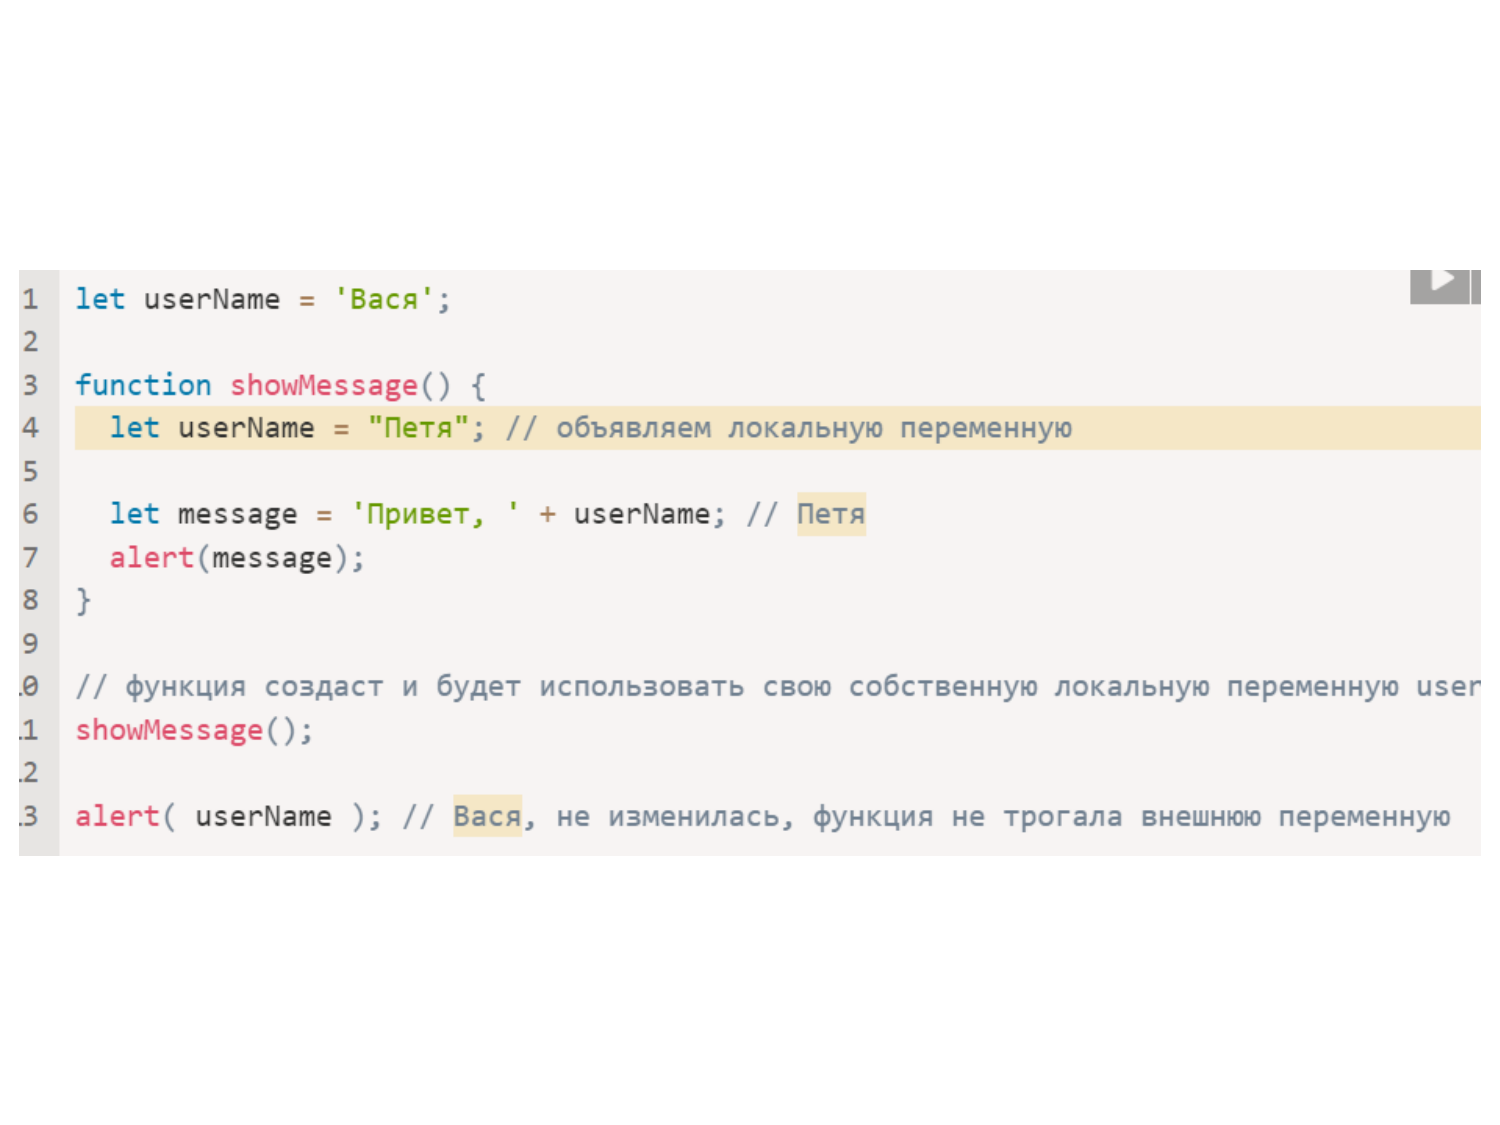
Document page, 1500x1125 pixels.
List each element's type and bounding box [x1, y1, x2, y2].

picture [18, 270, 1481, 856]
